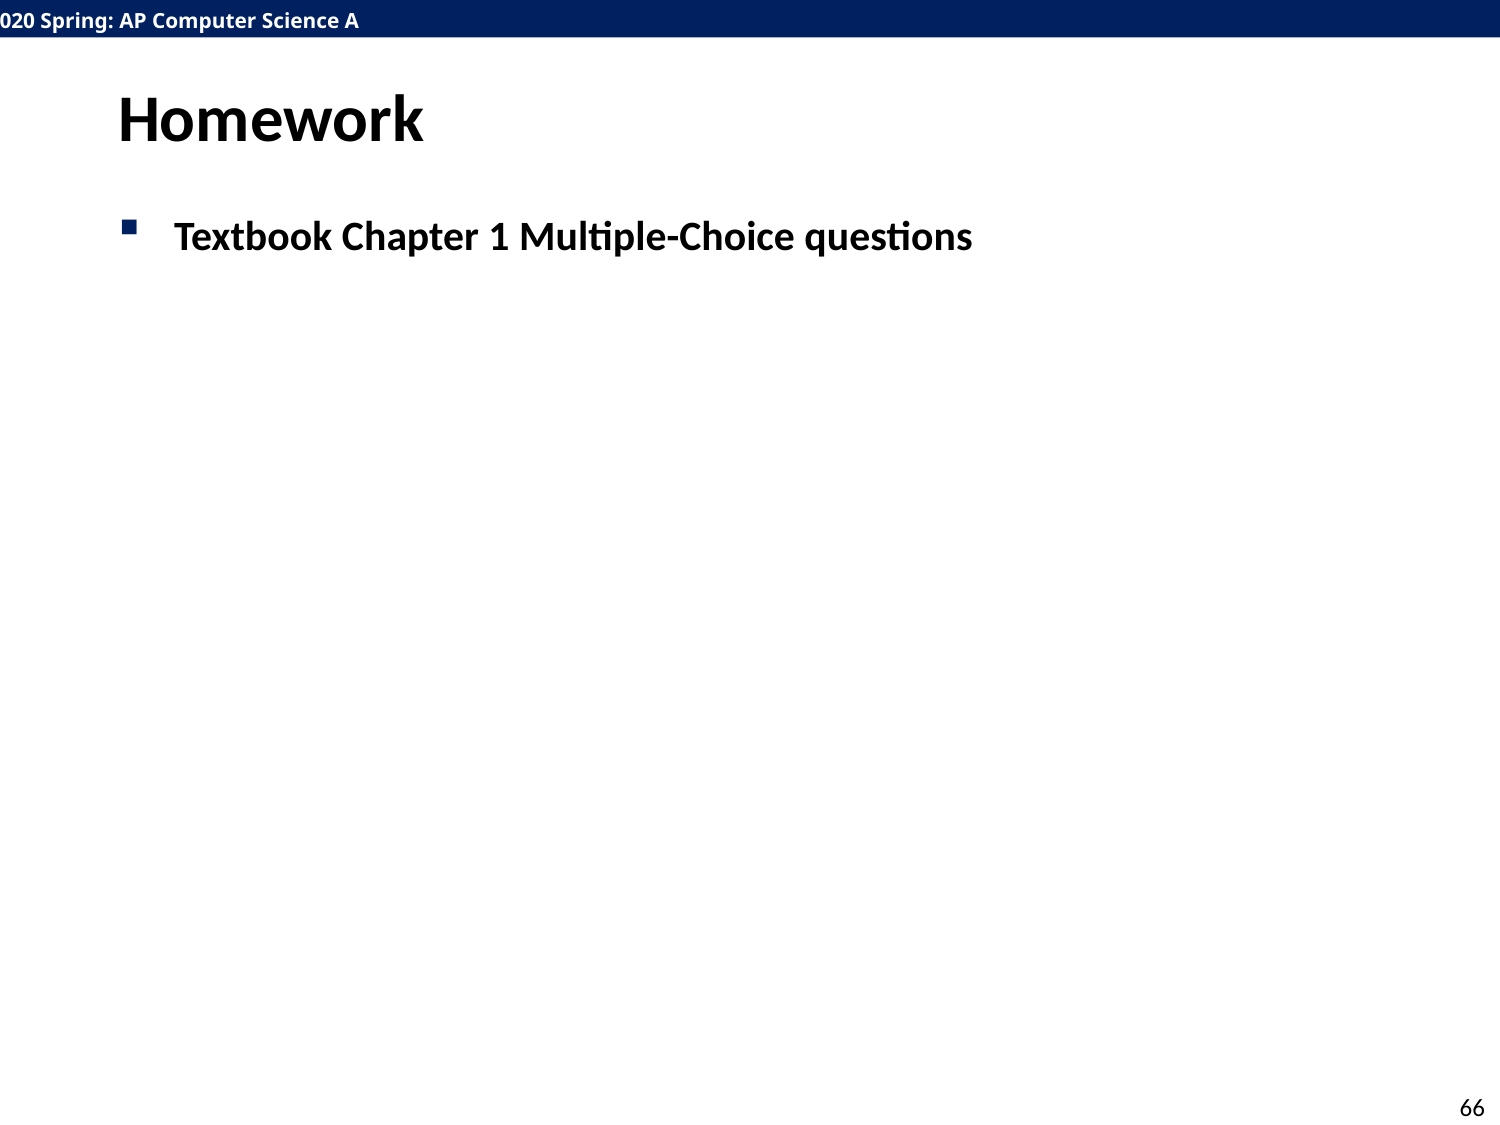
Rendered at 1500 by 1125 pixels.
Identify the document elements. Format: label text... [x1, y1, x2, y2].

list Textbook Chapter 1 Multiple-Choice questions [103, 191, 1397, 1066]
title Homework [103, 59, 1397, 170]
slide_number 66 [1405, 1087, 1500, 1125]
